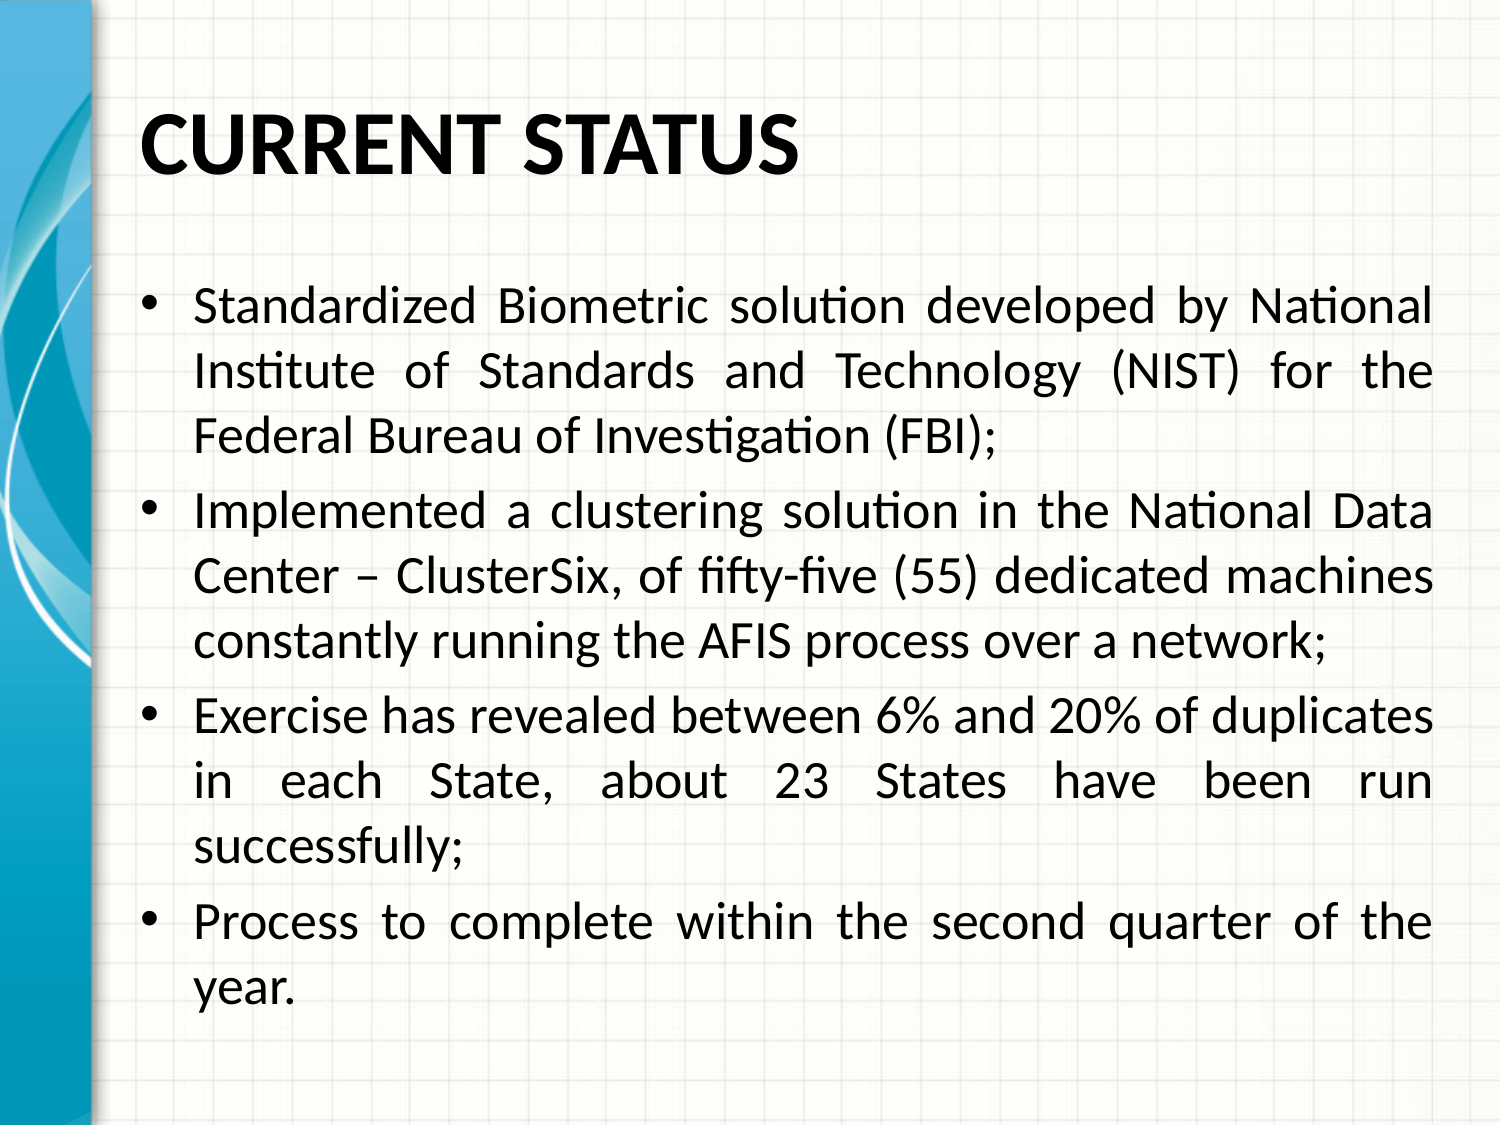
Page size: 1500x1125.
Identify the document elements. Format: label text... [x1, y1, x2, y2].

title CURRENT STATUS [125, 44, 1450, 232]
list Standardized Biometric solution developed by National Institute of Standards and Technology (NIST) for the Federal Bureau of Investigation (FBI); Implemented a clustering solution in the National Data Center – ClusterSix, of fifty-five (55) dedicated machines constantly running the AFIS process over a network; Exercise has revealed between 6% and 20% of duplicates in each State, about 23 States have been run successfully; Process to complete within the second quarter of the year. [125, 261, 1450, 1094]
picture [0, 0, 1500, 1125]
